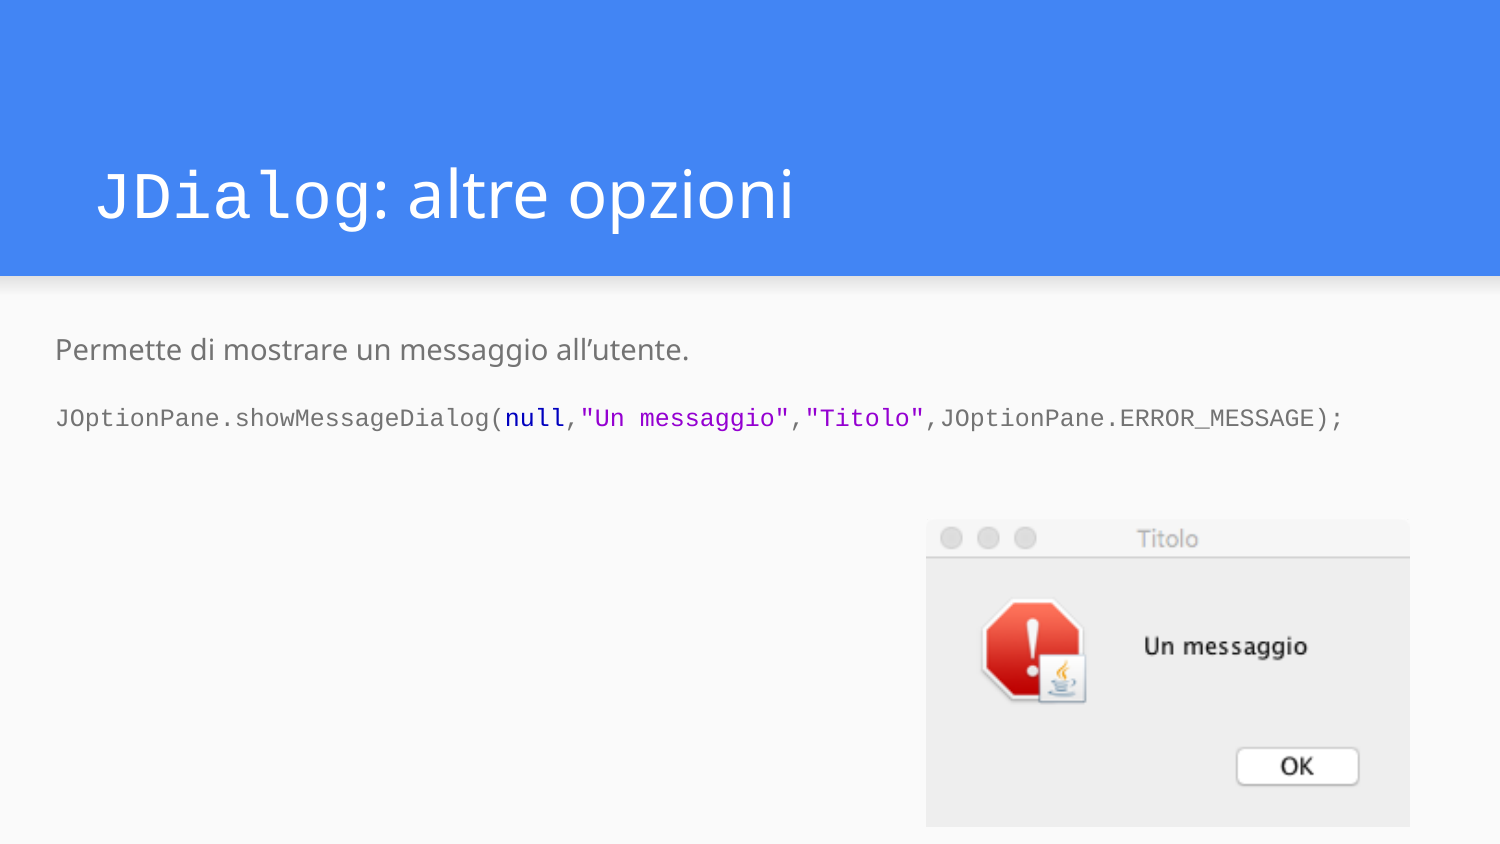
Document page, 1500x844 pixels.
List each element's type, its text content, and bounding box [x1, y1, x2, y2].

list Permette di mostrare un messaggio all’utente. JOptionPane.showMessageDialog(null,"Un messaggio","Titolo",JOptionPane.ERROR_MESSAGE); [40, 316, 1452, 580]
title JDialog: altre opzioni [77, 121, 1427, 248]
picture [915, 506, 1427, 839]
